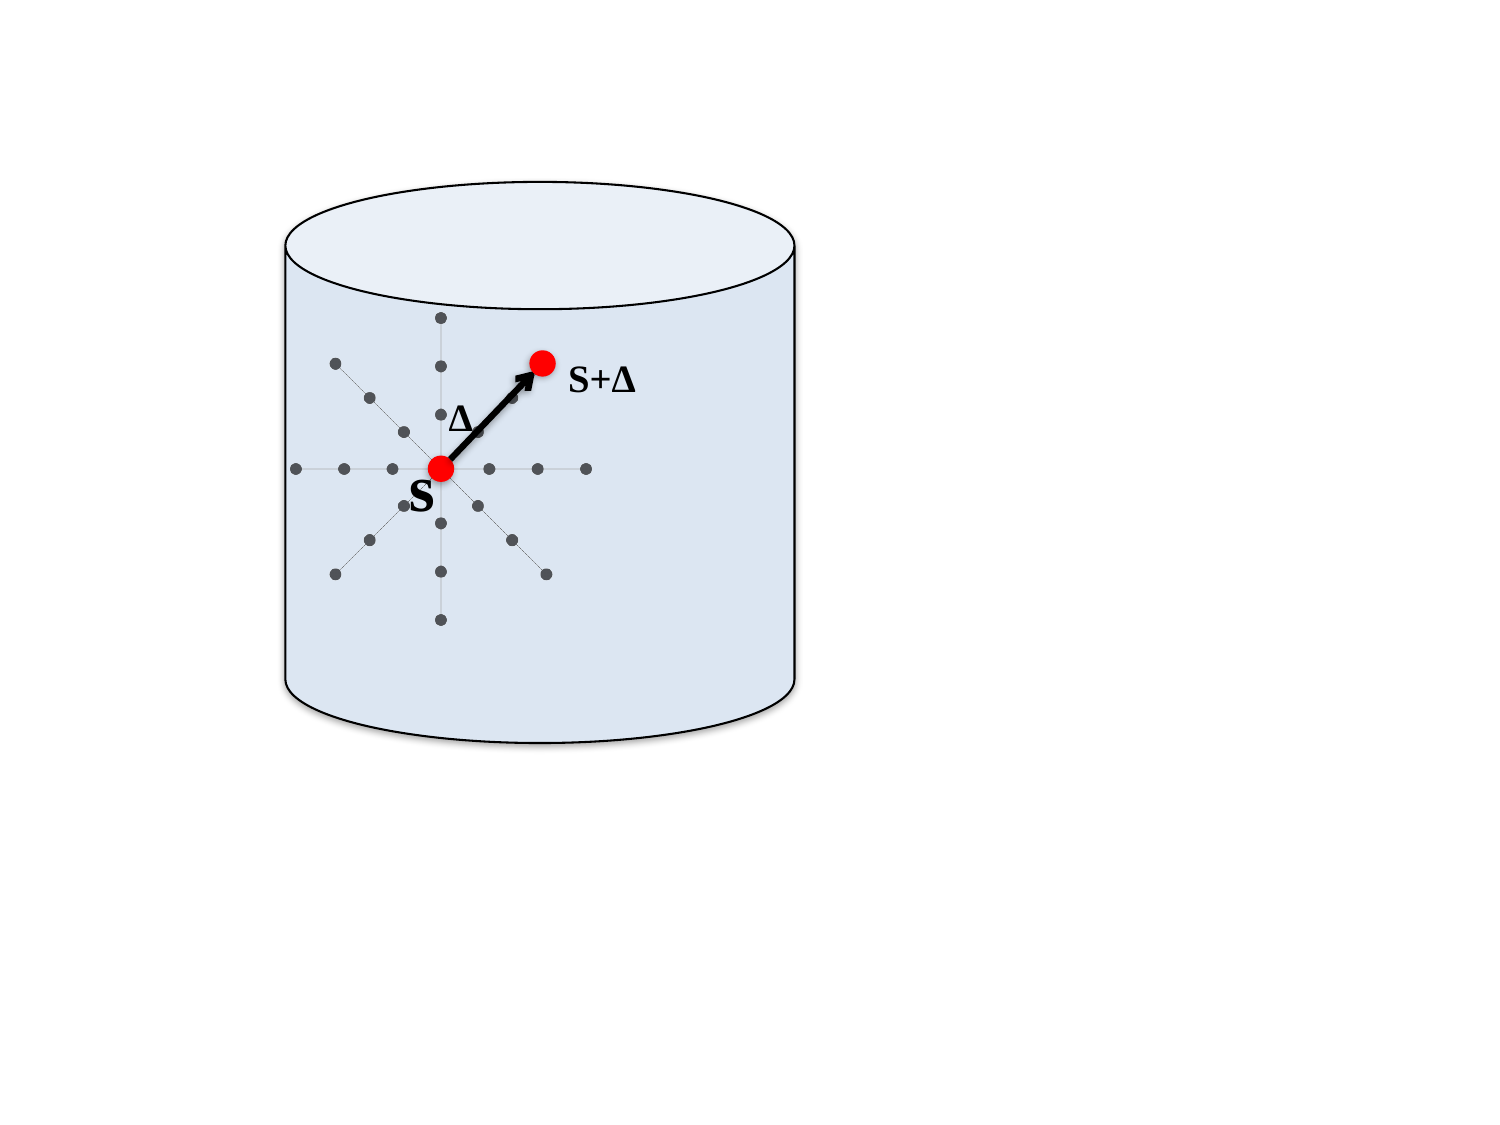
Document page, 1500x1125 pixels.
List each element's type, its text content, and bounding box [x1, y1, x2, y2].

text_box S+Δ [607, 302, 704, 408]
text_box [284, 181, 796, 744]
picture [268, 297, 604, 634]
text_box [450, 370, 536, 460]
